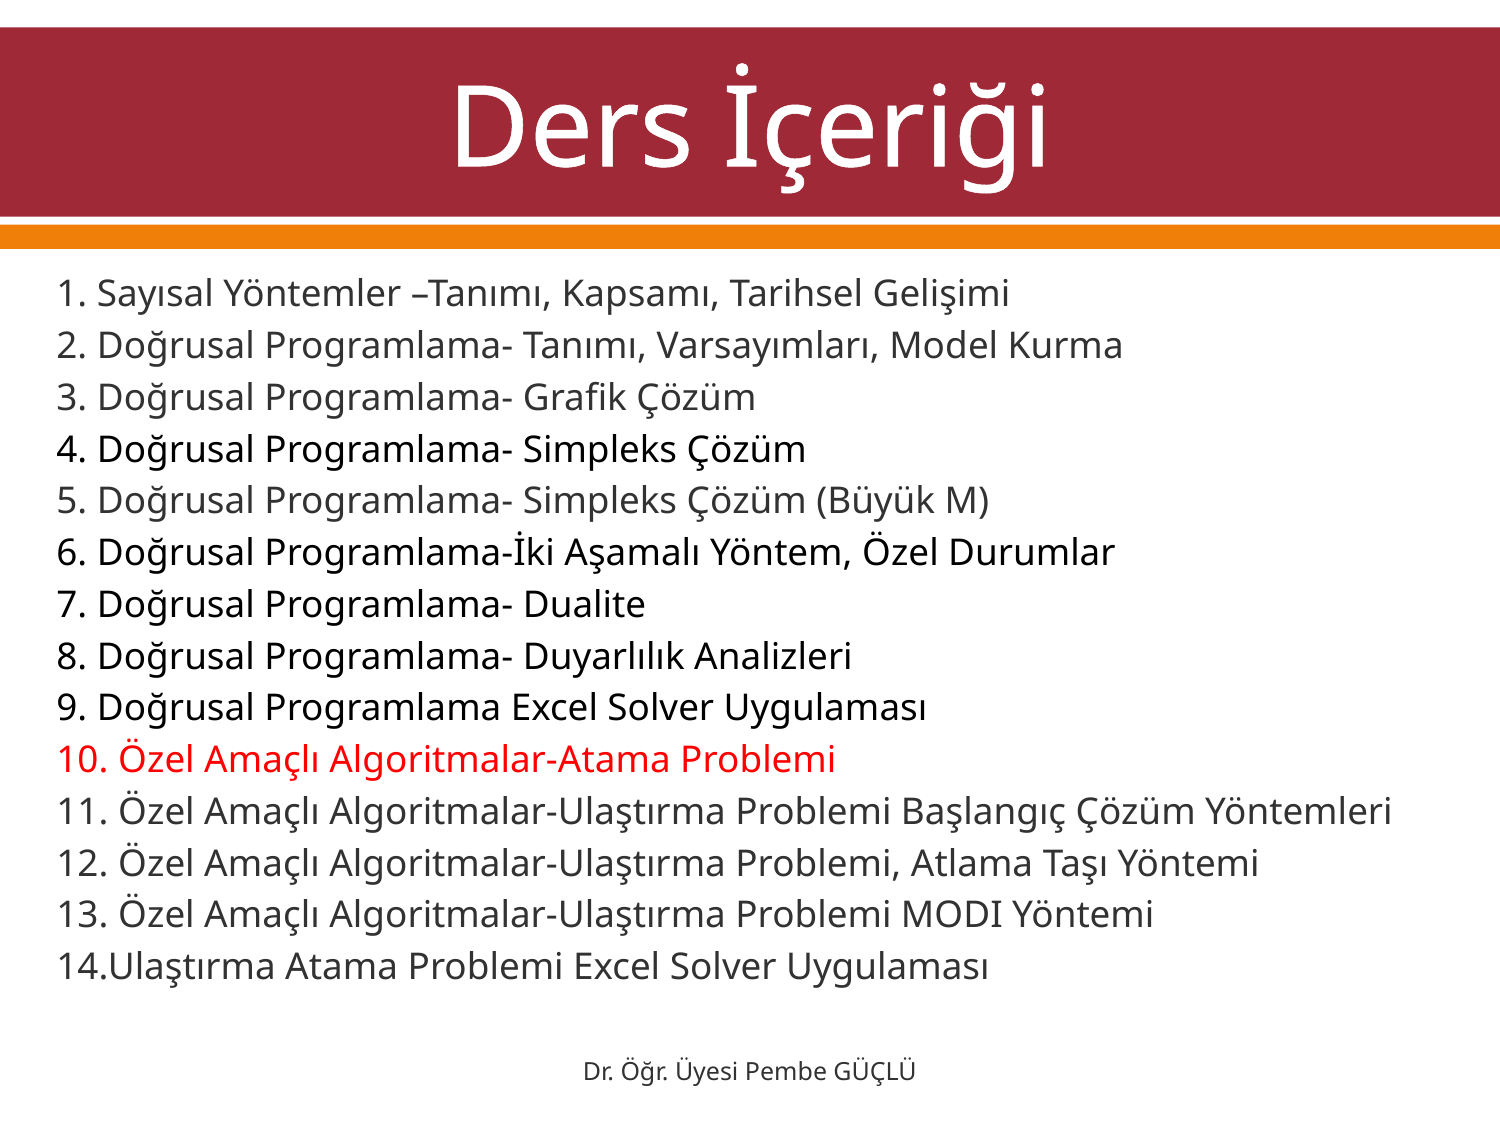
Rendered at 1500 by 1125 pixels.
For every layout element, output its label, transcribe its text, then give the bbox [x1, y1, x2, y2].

footer Dr. Öğr. Üyesi Pembe GÜÇLÜ [512, 1042, 988, 1103]
list 1. Sayısal Yöntemler –Tanımı, Kapsamı, Tarihsel Gelişimi 2. Doğrusal Programlama- Tanımı, Varsayımları, Model Kurma 3. Doğrusal Programlama- Grafik Çözüm 4. Doğrusal Programlama- Simpleks Çözüm 5. Doğrusal Programlama- Simpleks Çözüm (Büyük M) 6. Doğrusal Programlama-İki Aşamalı Yöntem, Özel Durumlar 7. Doğrusal Programlama- Dualite 8. Doğrusal Programlama- Duyarlılık Analizleri 9. Doğrusal Programlama Excel Solver Uygulaması 10. Özel Amaçlı Algoritmalar-Atama Problemi 11. Özel Amaçlı Algoritmalar-Ulaştırma Problemi Başlangıç Çözüm Yöntemleri 12. Özel Amaçlı Algoritmalar-Ulaştırma Problemi, Atlama Taşı Yöntemi 13. Özel Amaçlı Algoritmalar-Ulaştırma Problemi MODI Yöntemi 14.Ulaştırma Atama Problemi Excel Solver Uygulaması [41, 262, 1425, 1047]
title Ders İçeriği [75, 29, 1425, 213]
